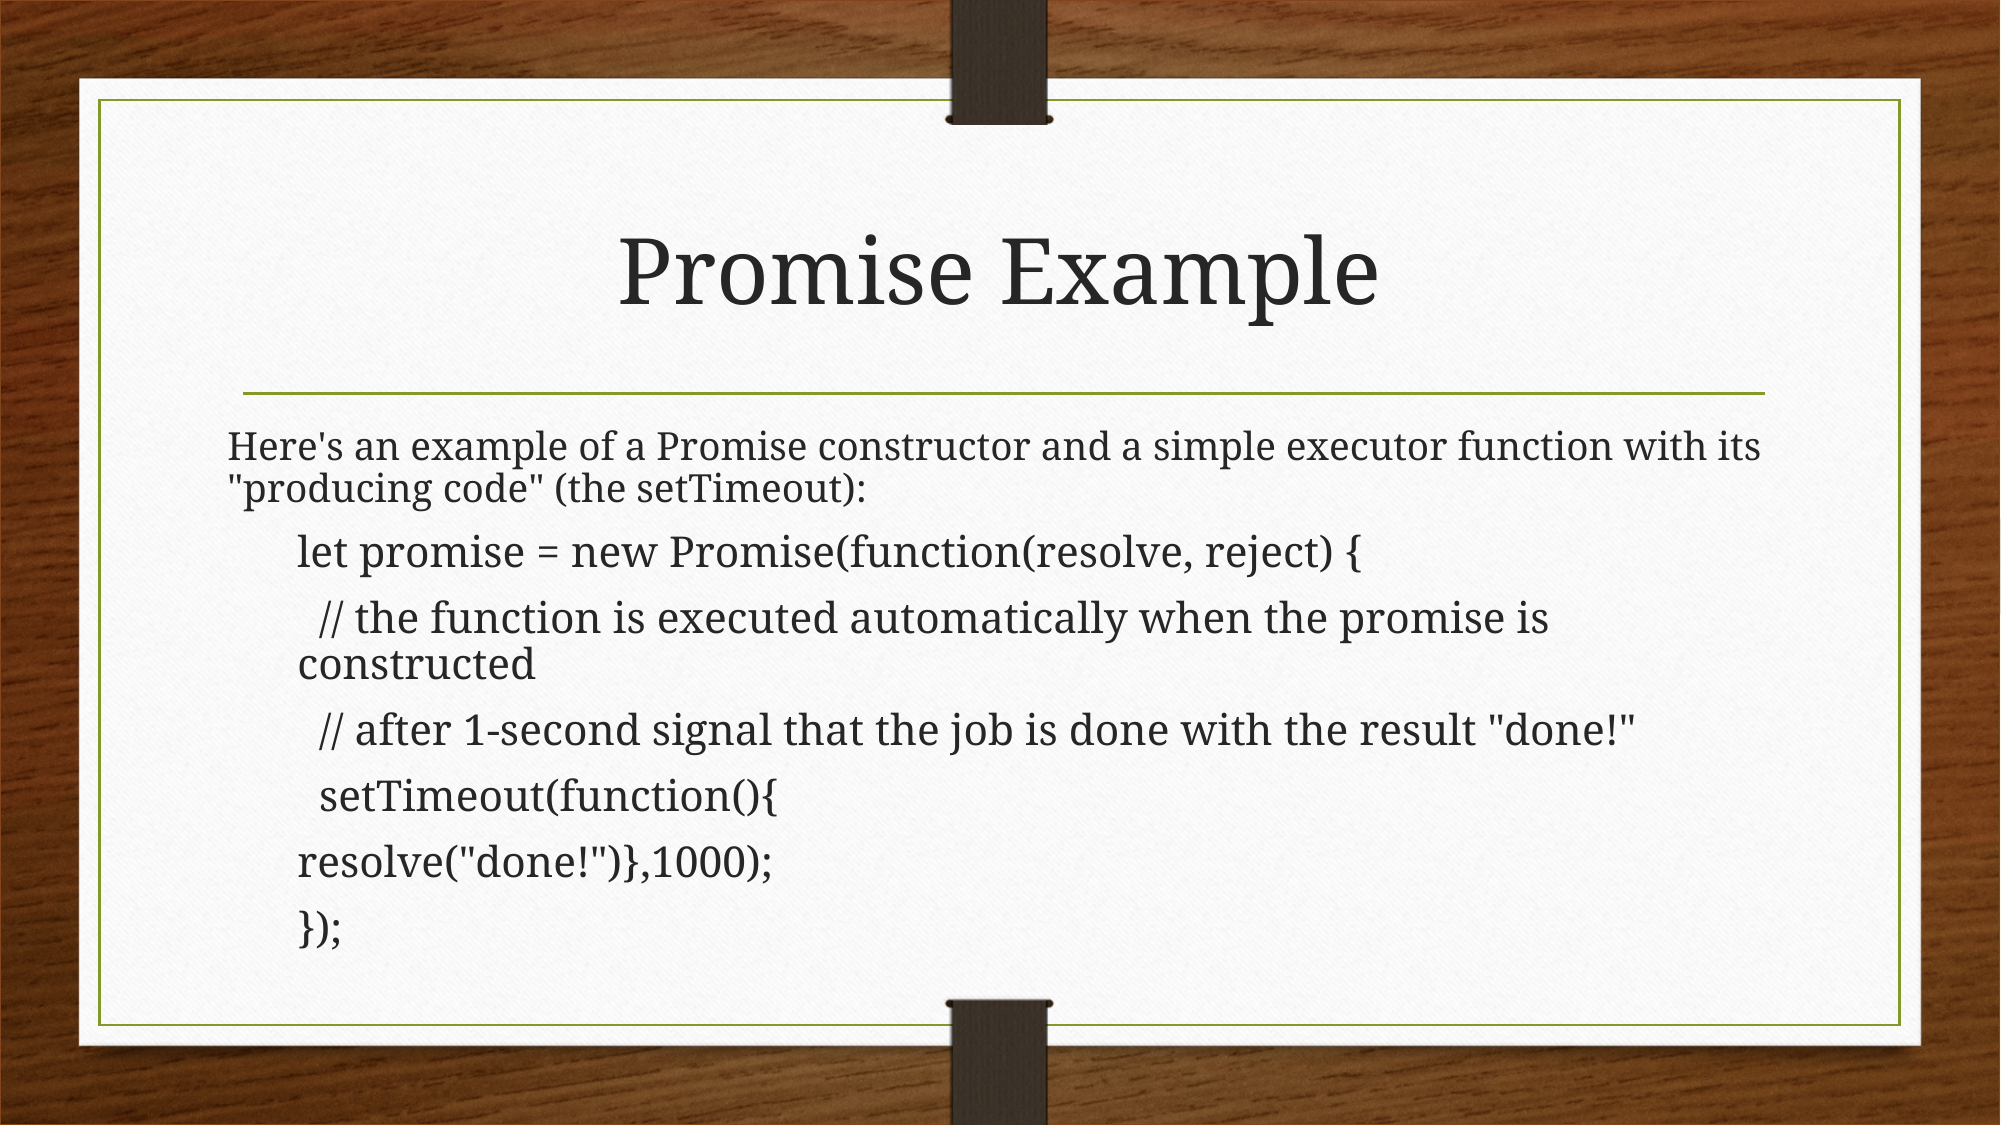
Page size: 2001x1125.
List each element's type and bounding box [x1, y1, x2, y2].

text_box [0, 0, 2000, 1125]
